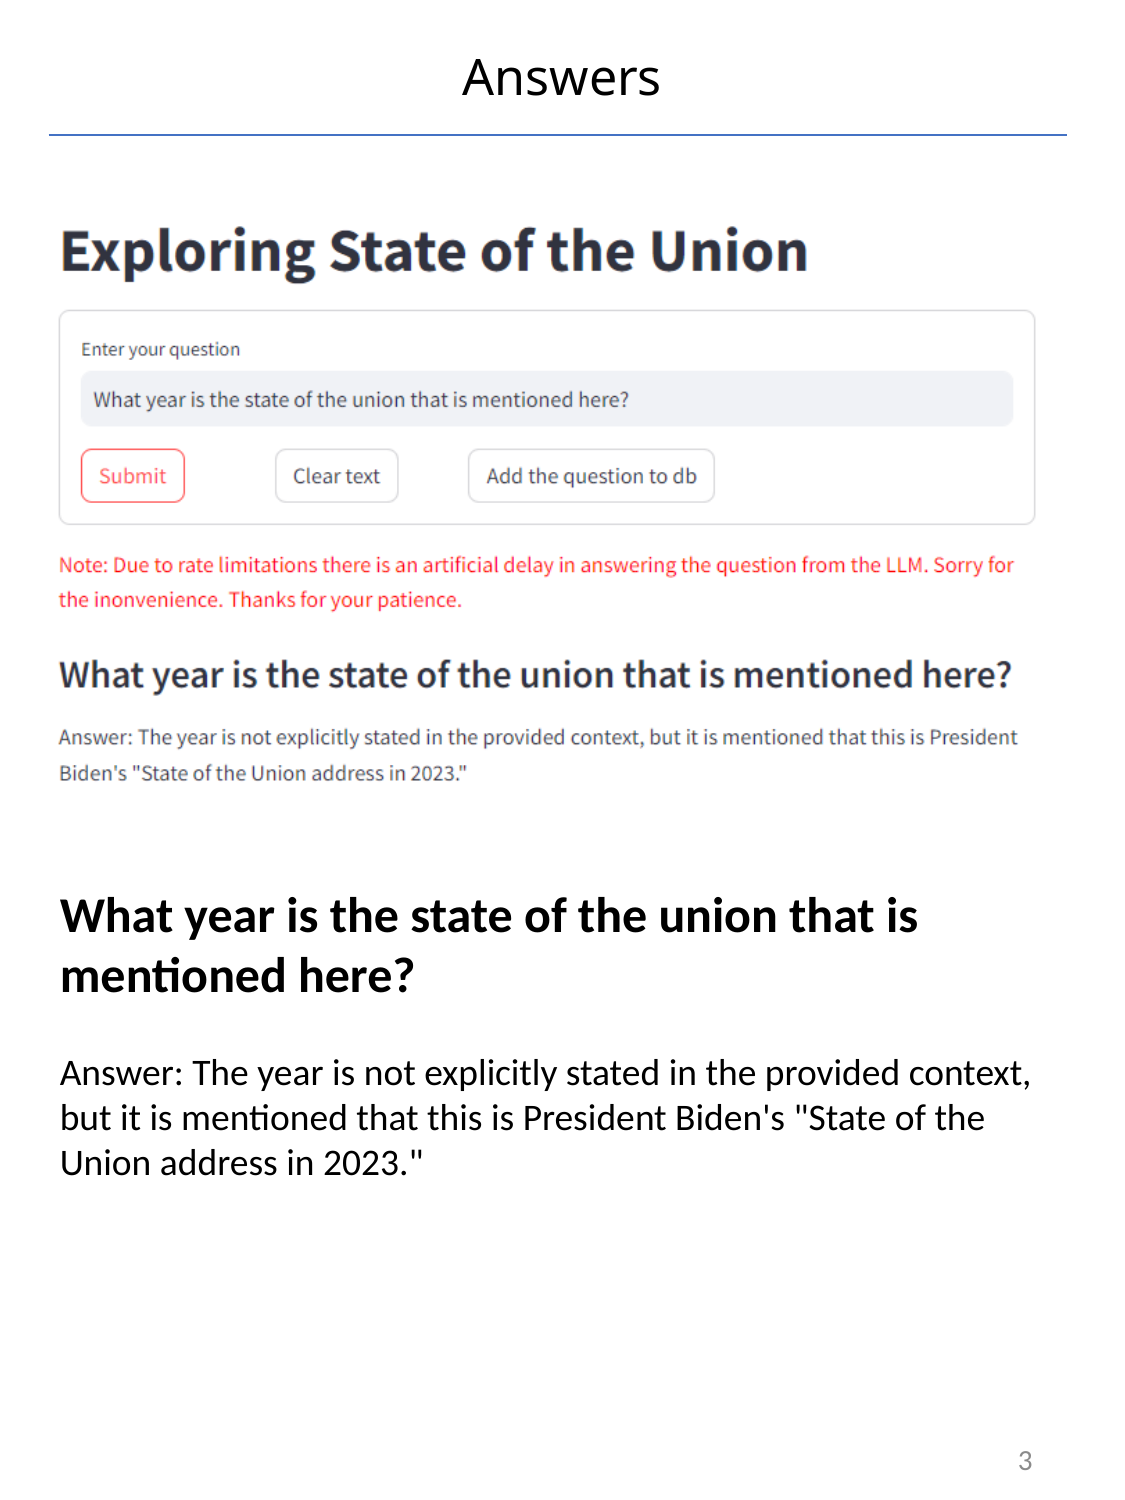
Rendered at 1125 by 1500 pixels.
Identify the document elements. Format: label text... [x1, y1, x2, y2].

title Answers [77, 44, 1048, 114]
picture [44, 203, 1080, 839]
slide_number 3 [794, 1438, 1048, 1480]
text_box What year is the state of the union that is mentioned here? Answer: The year is not explicitly stated in the provided context, but it is mentioned that this is President Biden's "State of the Union address in 2023." [45, 875, 1064, 1191]
